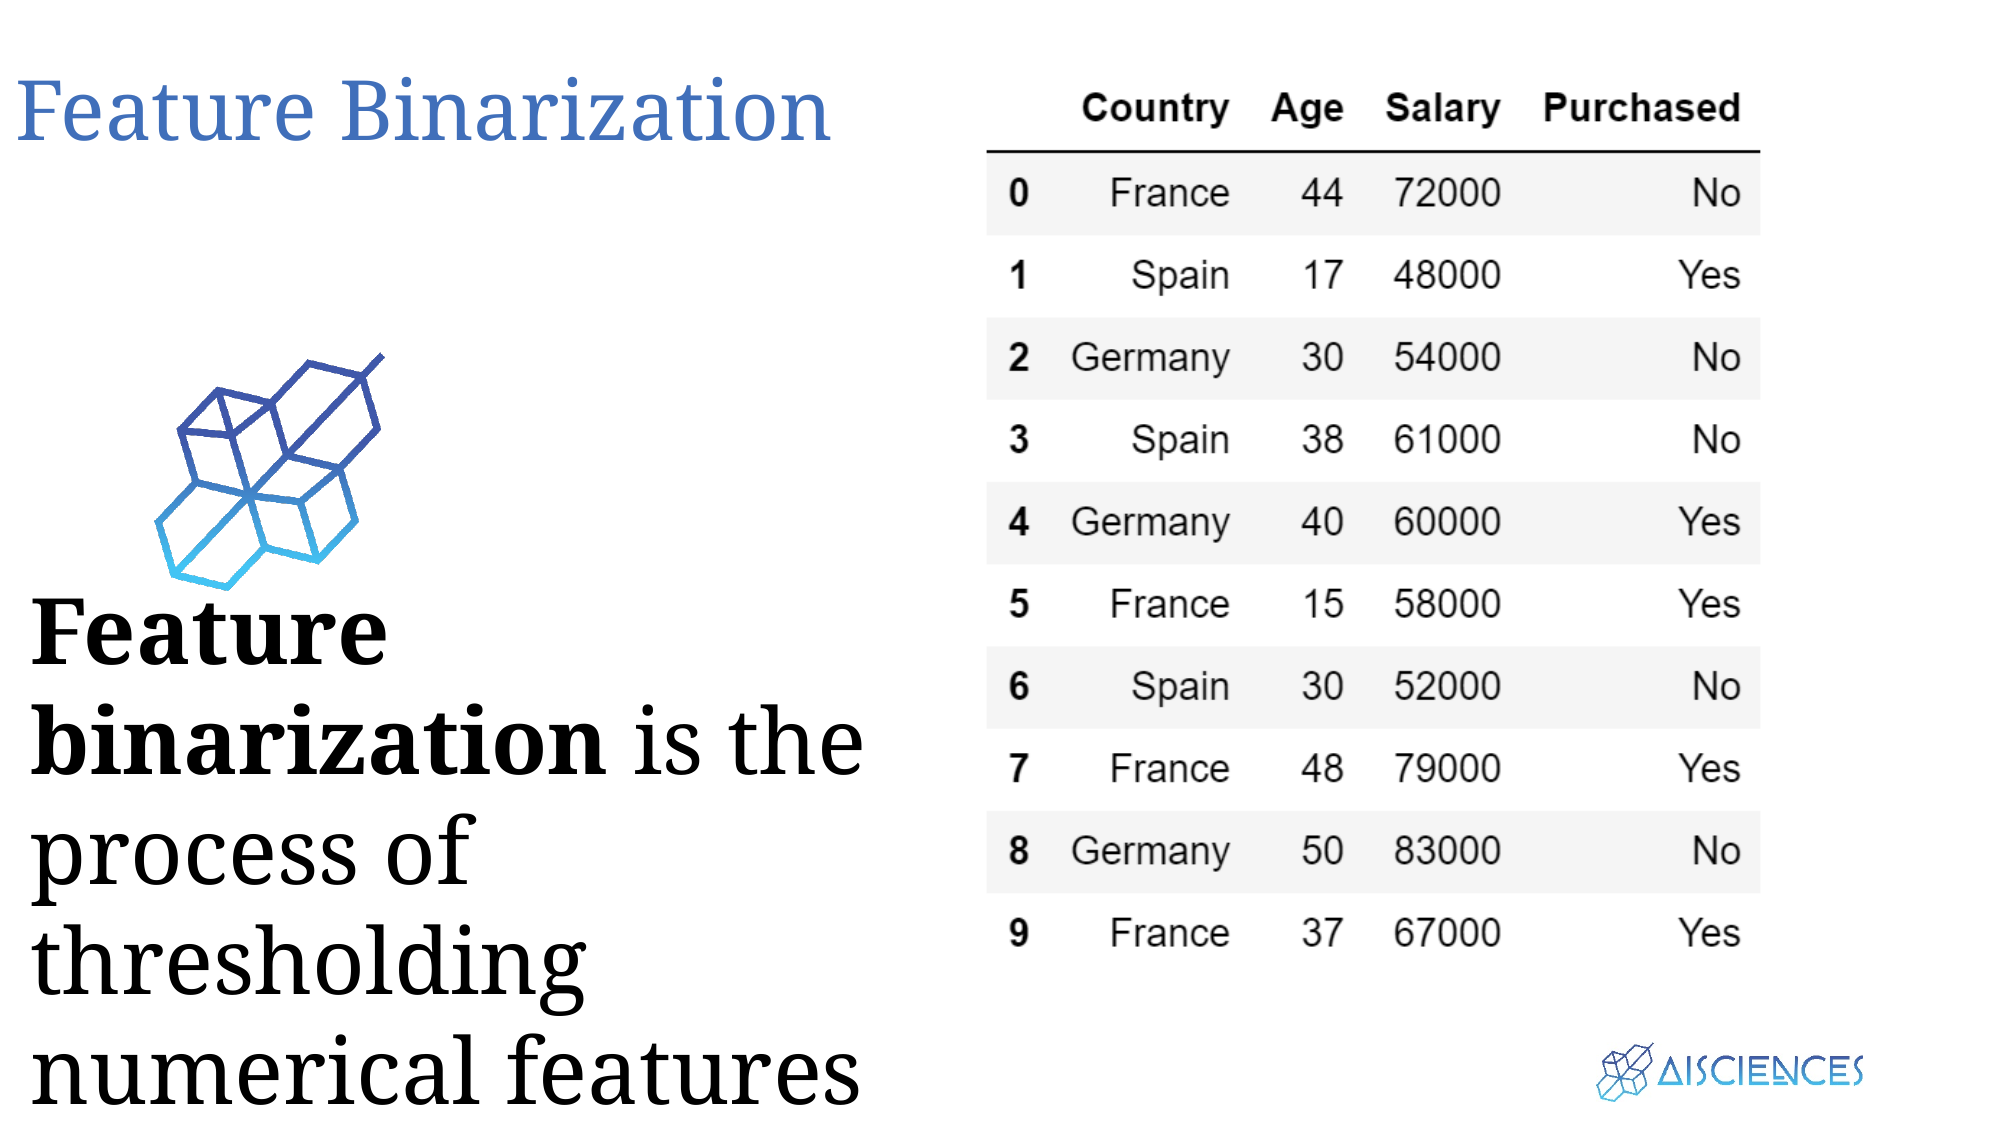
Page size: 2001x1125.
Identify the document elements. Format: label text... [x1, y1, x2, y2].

picture [971, 71, 1785, 967]
text_box Feature binarization is the process of thresholding numerical features to get Boolean values. [16, 565, 908, 1125]
picture [1596, 1042, 1863, 1102]
picture [154, 352, 385, 565]
title Feature Binarization [0, 0, 928, 169]
